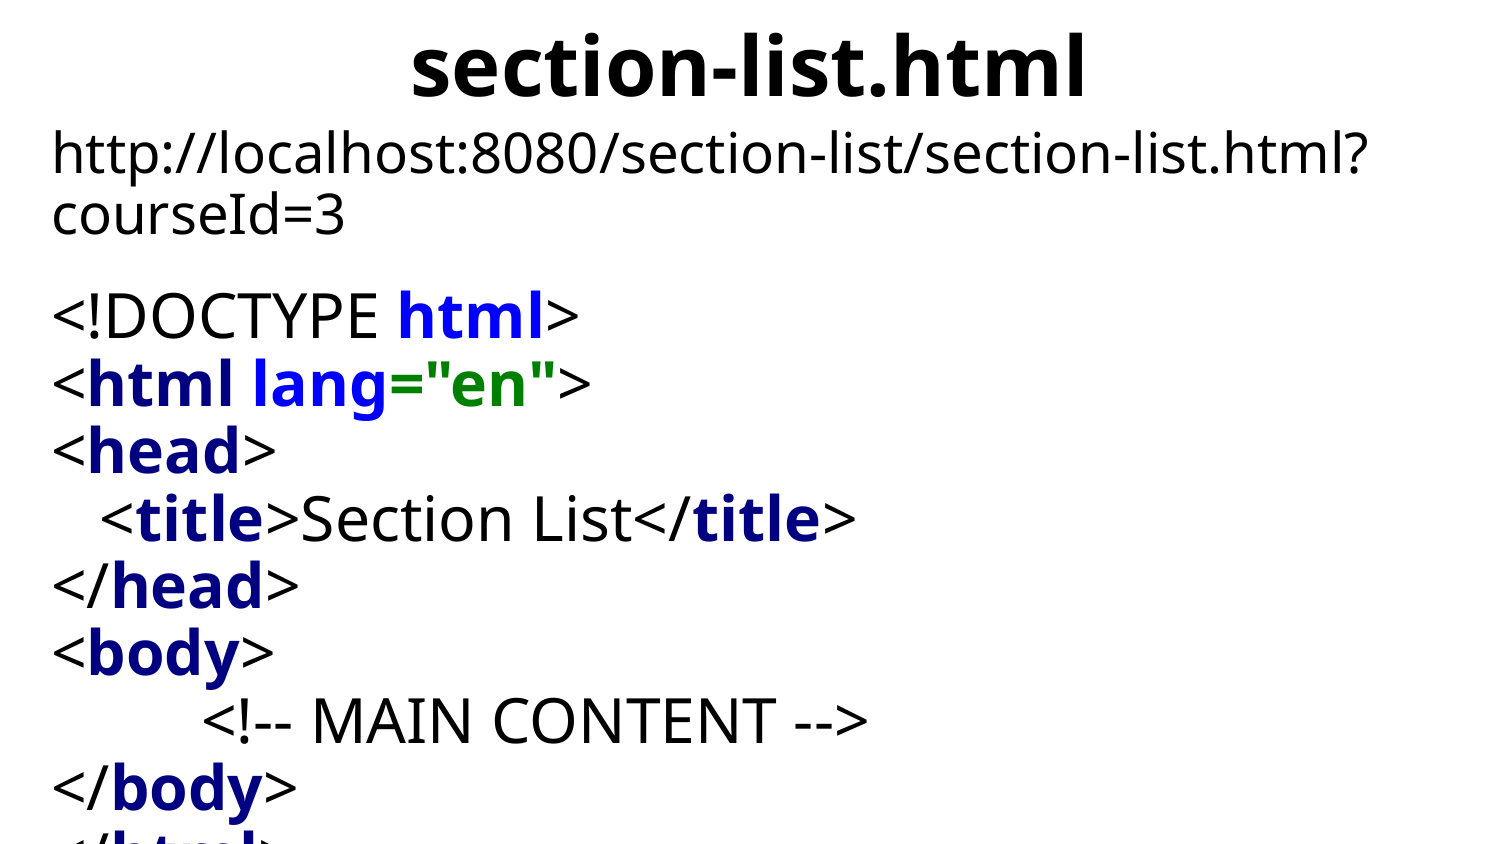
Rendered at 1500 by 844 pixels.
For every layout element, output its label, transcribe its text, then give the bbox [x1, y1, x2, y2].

title section-list.html [0, 0, 1500, 111]
list http://localhost:8080/section-list/section-list.html?courseId=3 <!DOCTYPE html> <html lang="en"> <head> <title>Section List</title> </head> <body> <!-- MAIN CONTENT --> </body> </html> [36, 110, 1500, 844]
